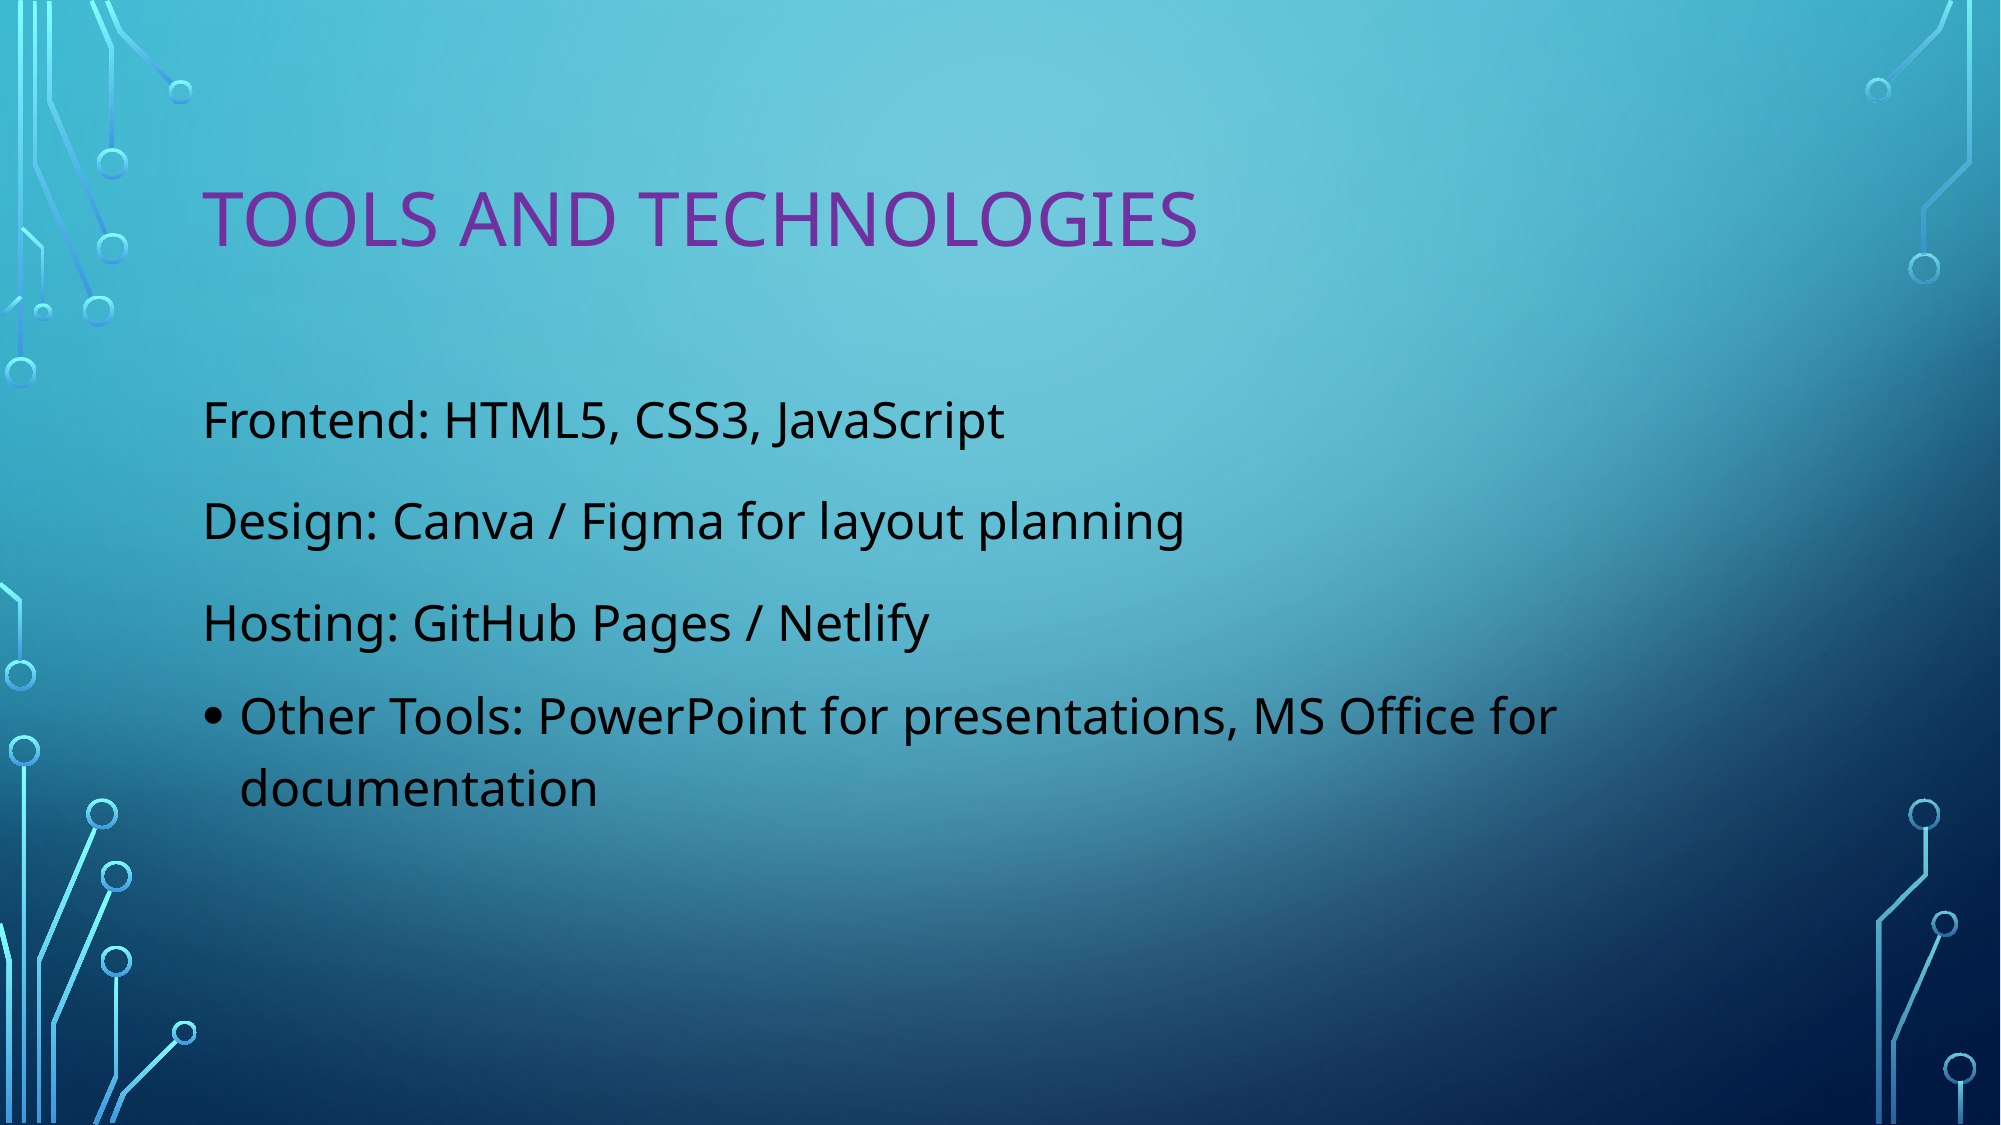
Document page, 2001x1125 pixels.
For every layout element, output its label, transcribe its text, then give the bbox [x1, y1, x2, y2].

list Frontend: HTML5, CSS3, JavaScript Design: Canva / Figma for layout planning Hosting: GitHub Pages / Netlify Other Tools: PowerPoint for presentations, MS Office for documentation [187, 369, 1813, 950]
title Tools and Technologies [187, 101, 1813, 344]
